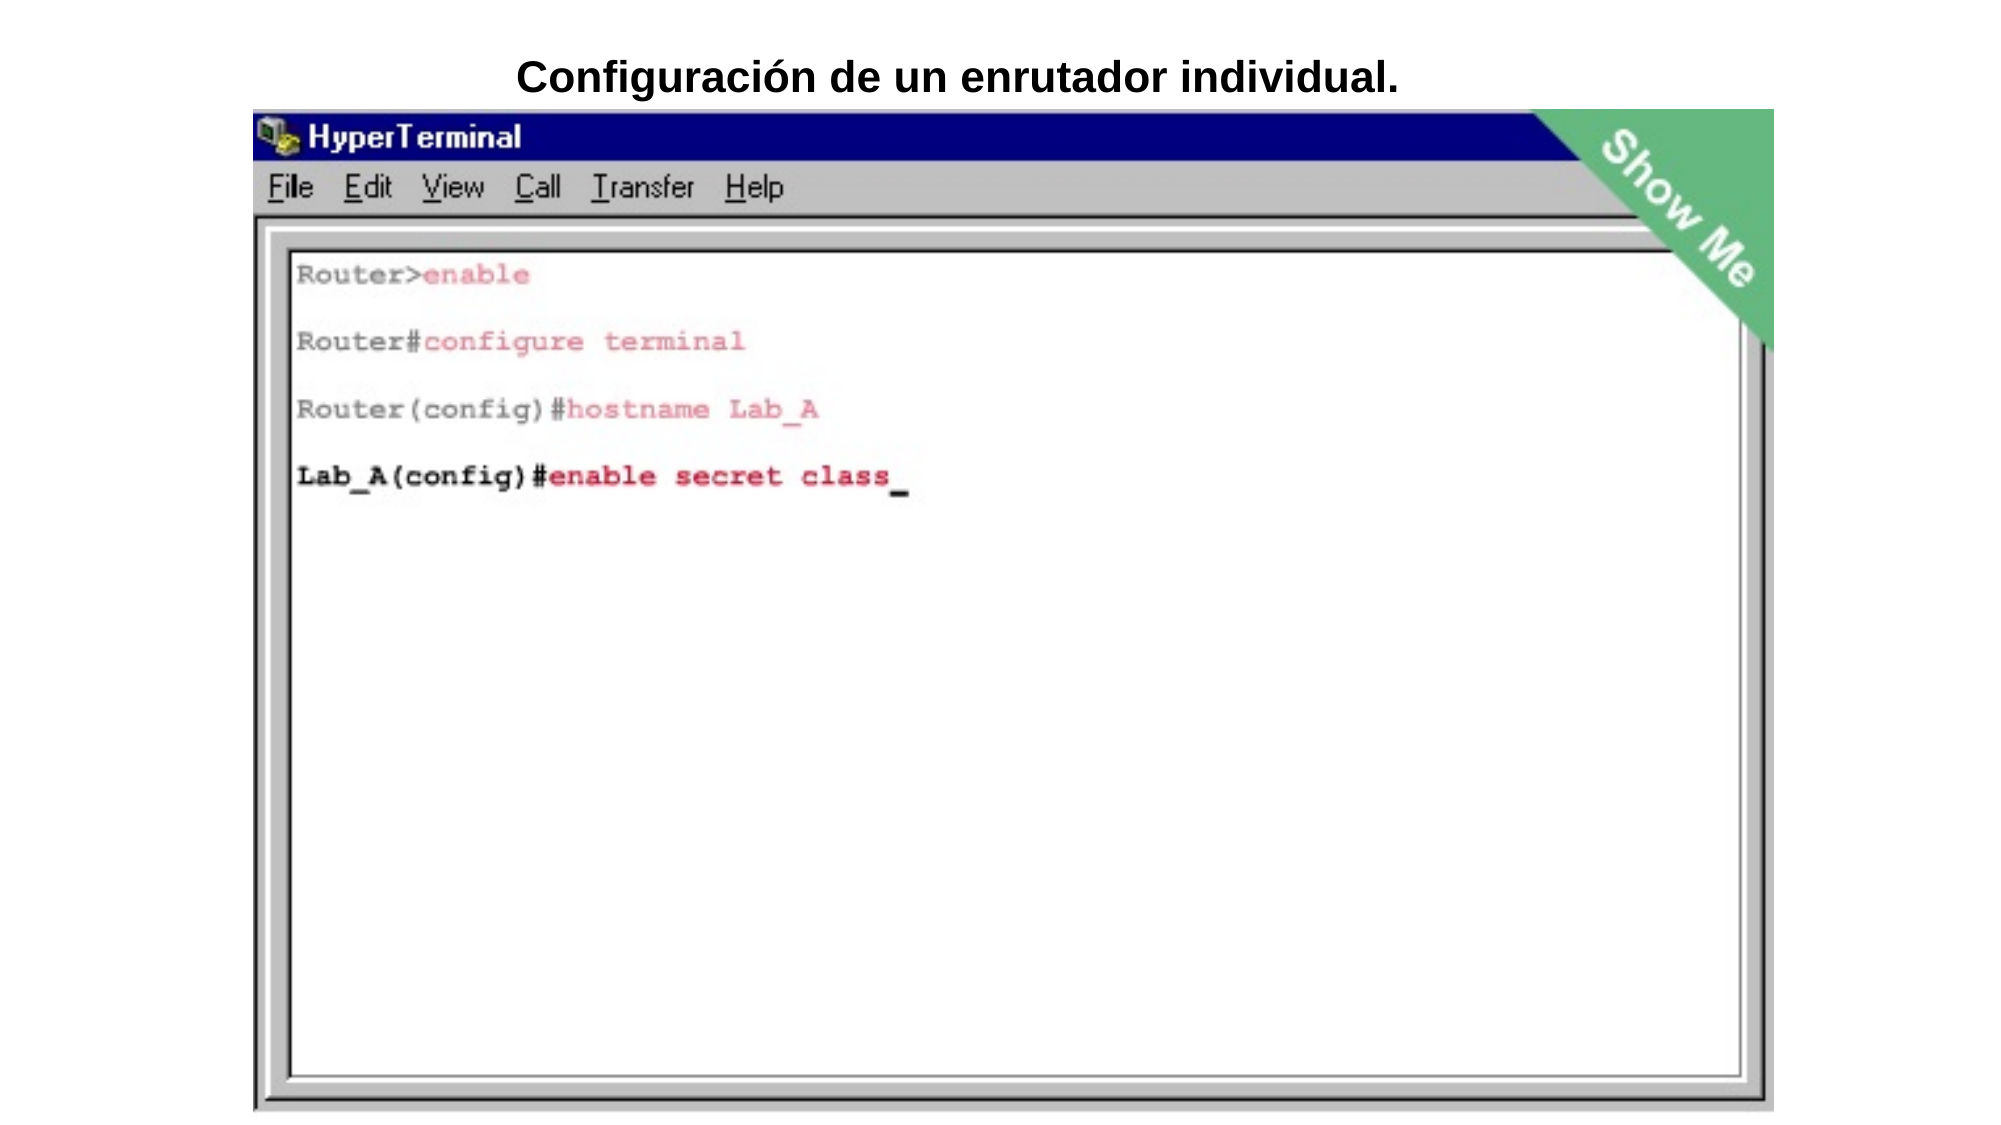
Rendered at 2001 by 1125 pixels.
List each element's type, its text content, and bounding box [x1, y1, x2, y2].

title Configuración de un enrutador individual. [500, 46, 1693, 109]
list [253, 109, 1773, 1115]
